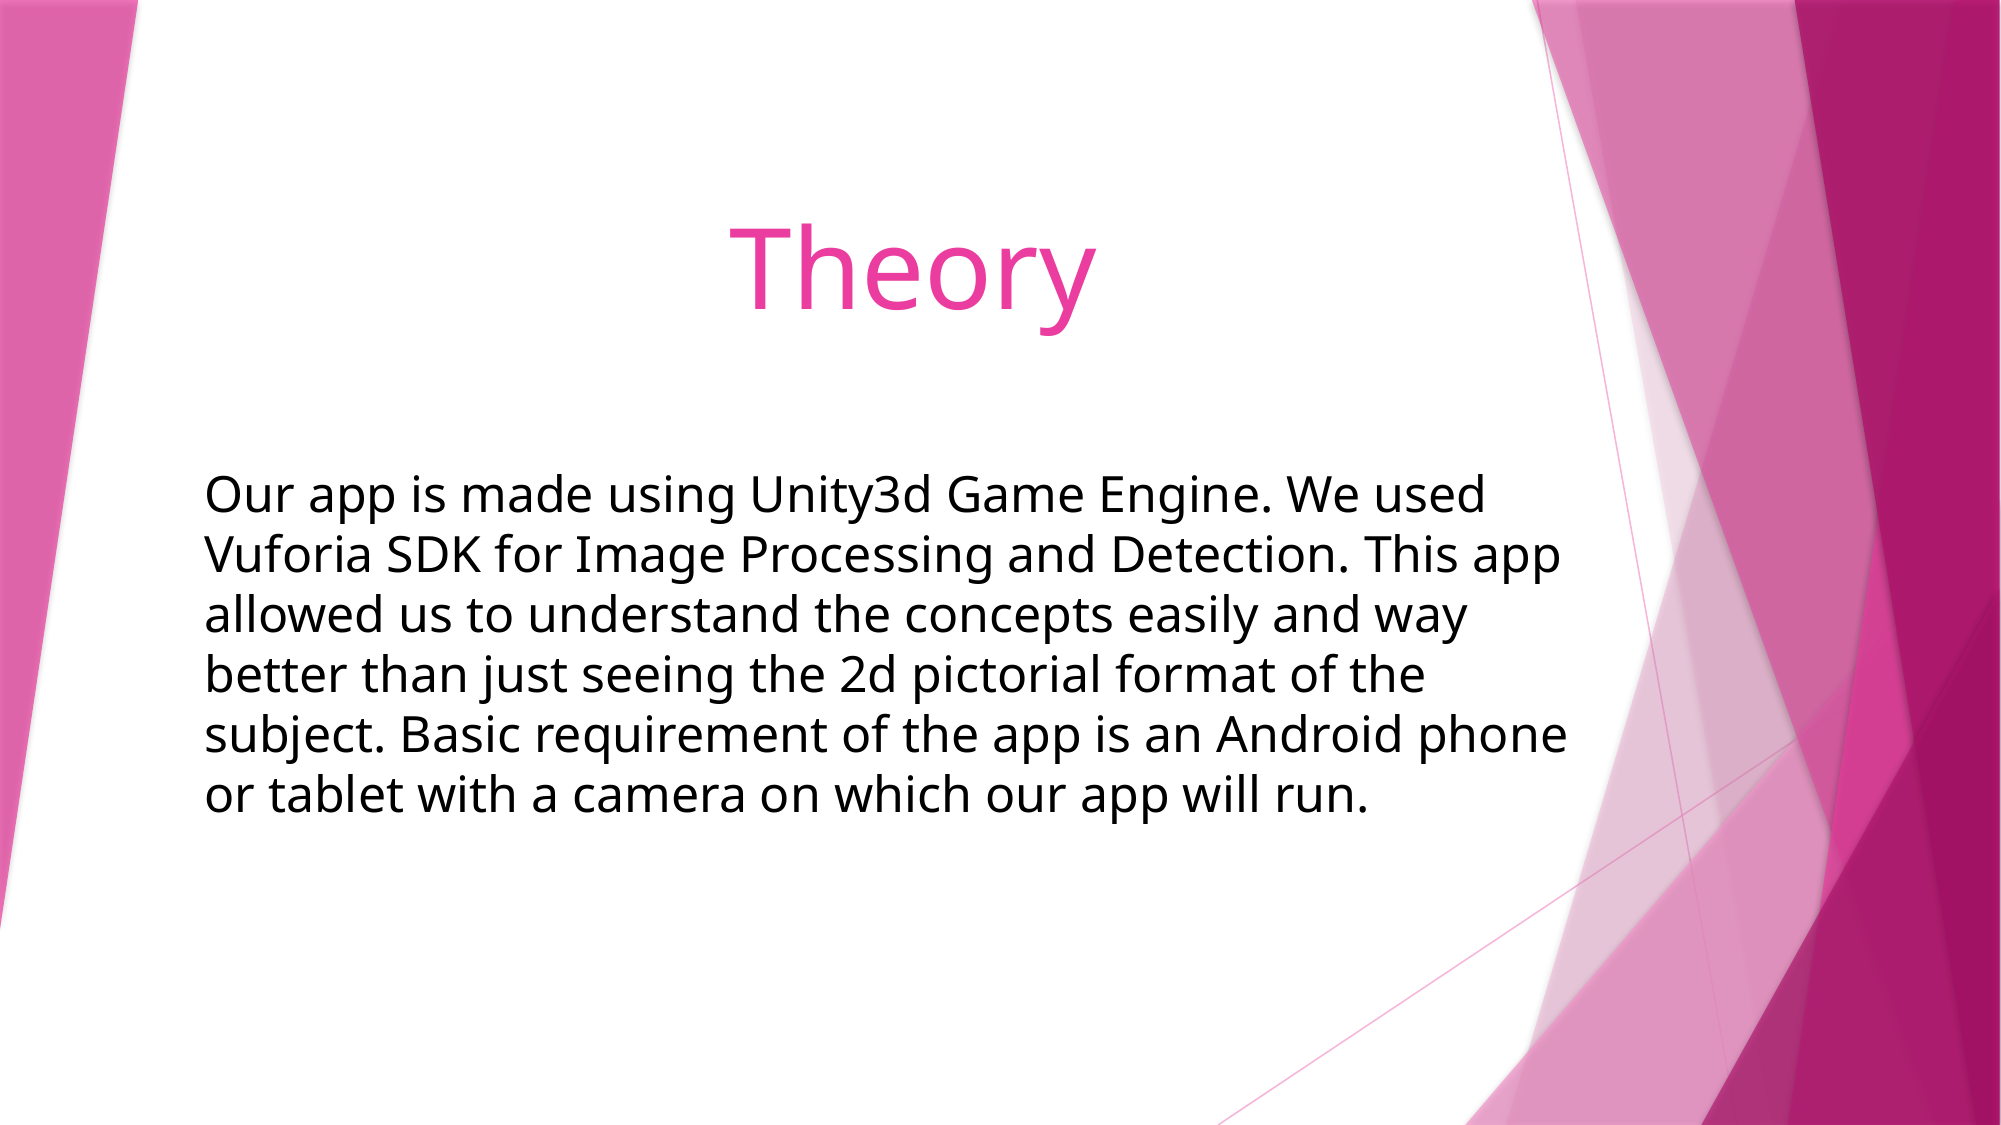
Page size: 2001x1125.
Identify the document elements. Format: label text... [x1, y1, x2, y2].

subtitle Our app is made using Unity3d Game Engine. We used Vuforia SDK for Image Processing and Detection. This app allowed us to understand the concepts easily and way better than just seeing the 2d pictorial format of the subject. Basic requirement of the app is an Android phone or tablet with a camera on which our app will run. [189, 454, 1638, 925]
title Theory [189, 174, 1638, 340]
